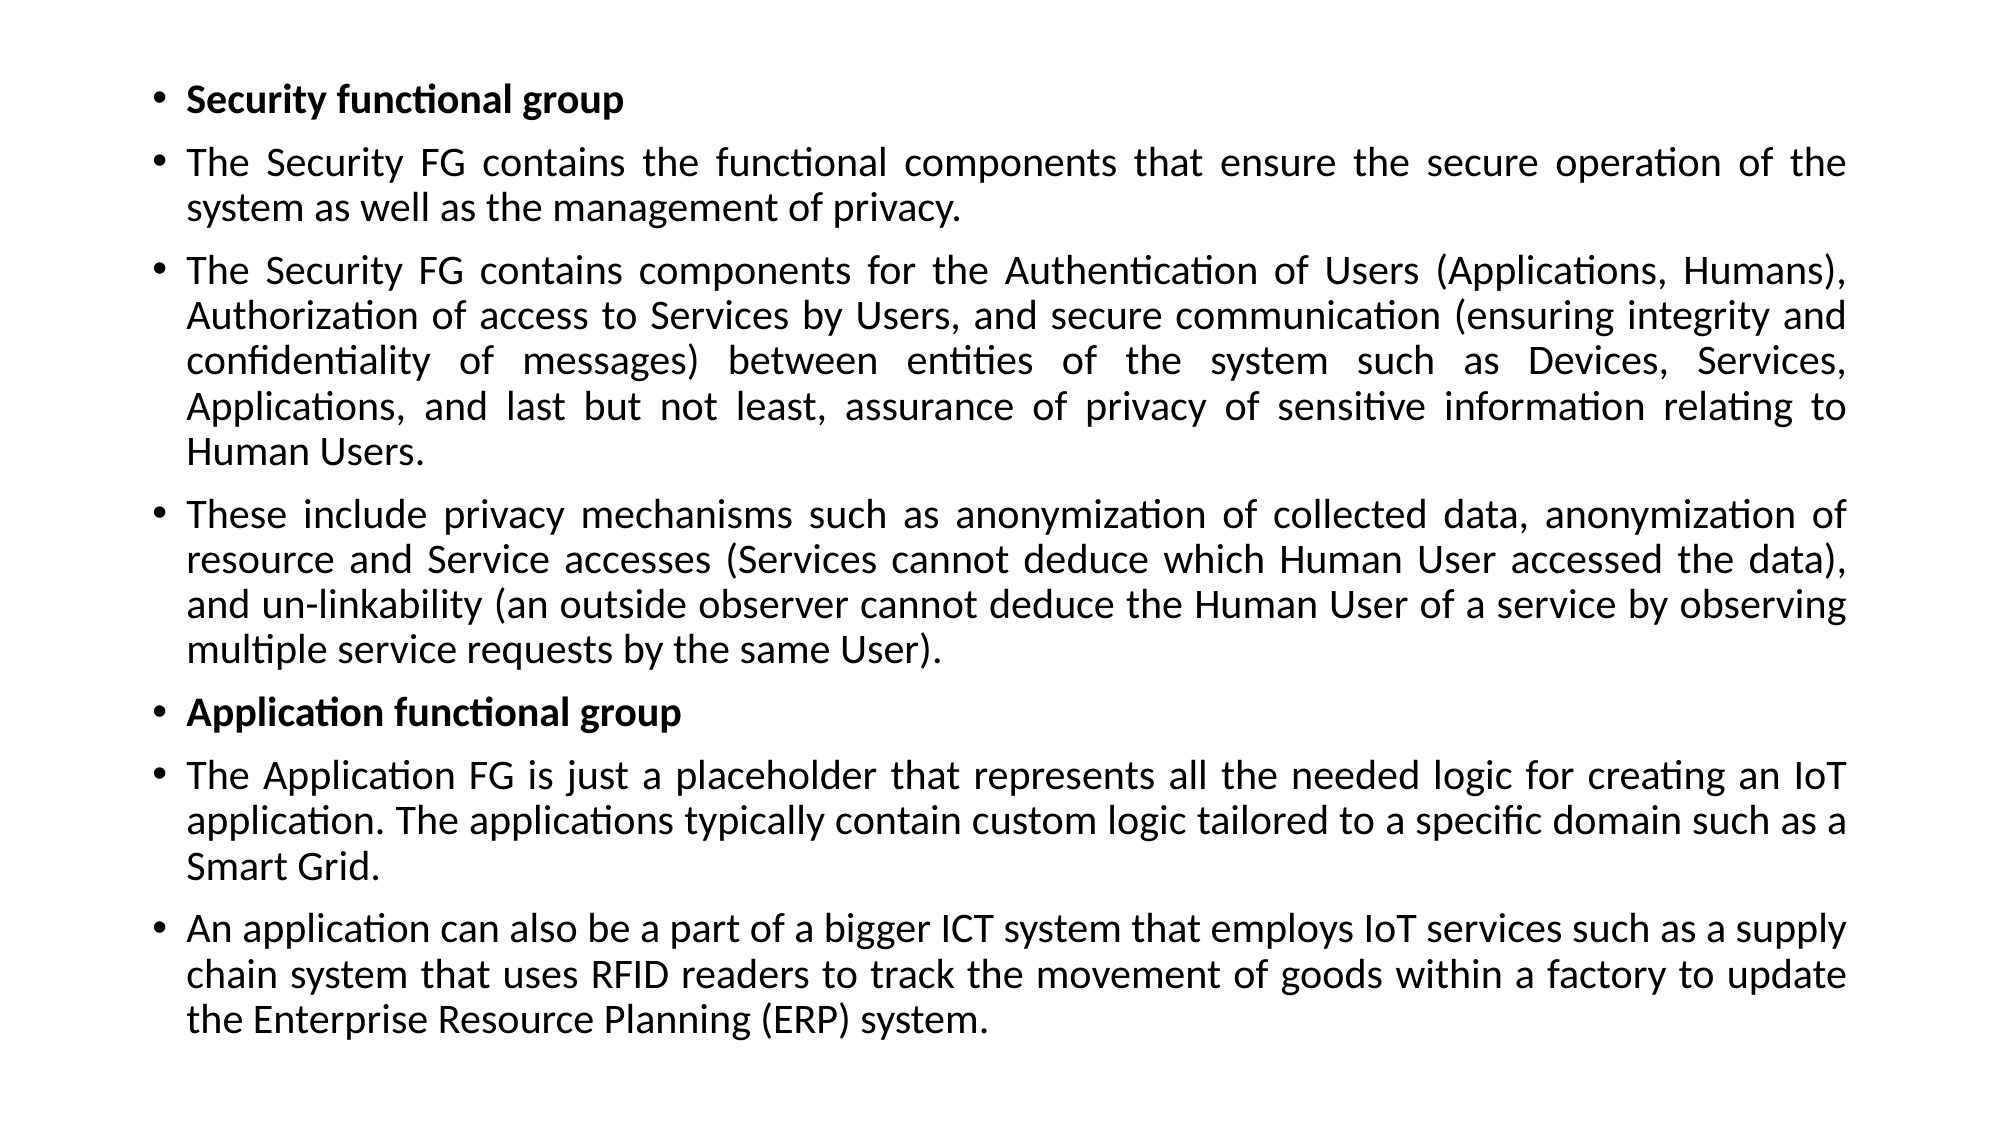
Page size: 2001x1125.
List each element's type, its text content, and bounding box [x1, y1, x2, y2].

list Security functional group The Security FG contains the functional components that ensure the secure operation of the system as well as the management of privacy. The Security FG contains components for the Authentication of Users (Applications, Humans), Authorization of access to Services by Users, and secure communication (ensuring integrity and confidentiality of messages) between entities of the system such as Devices, Services, Applications, and last but not least, assurance of privacy of sensitive information relating to Human Users. These include privacy mechanisms such as anonymization of collected data, anonymization of resource and Service accesses (Services cannot deduce which Human User accessed the data), and un-linkability (an outside observer cannot deduce the Human User of a service by observing multiple service requests by the same User). Application functional group The Application FG is just a placeholder that represents all the needed logic for creating an IoT application. The applications typically contain custom logic tailored to a specific domain such as a Smart Grid. An application can also be a part of a bigger ICT system that employs IoT services such as a supply chain system that uses RFID readers to track the movement of goods within a factory to update the Enterprise Resource Planning (ERP) system. [137, 69, 1863, 1056]
